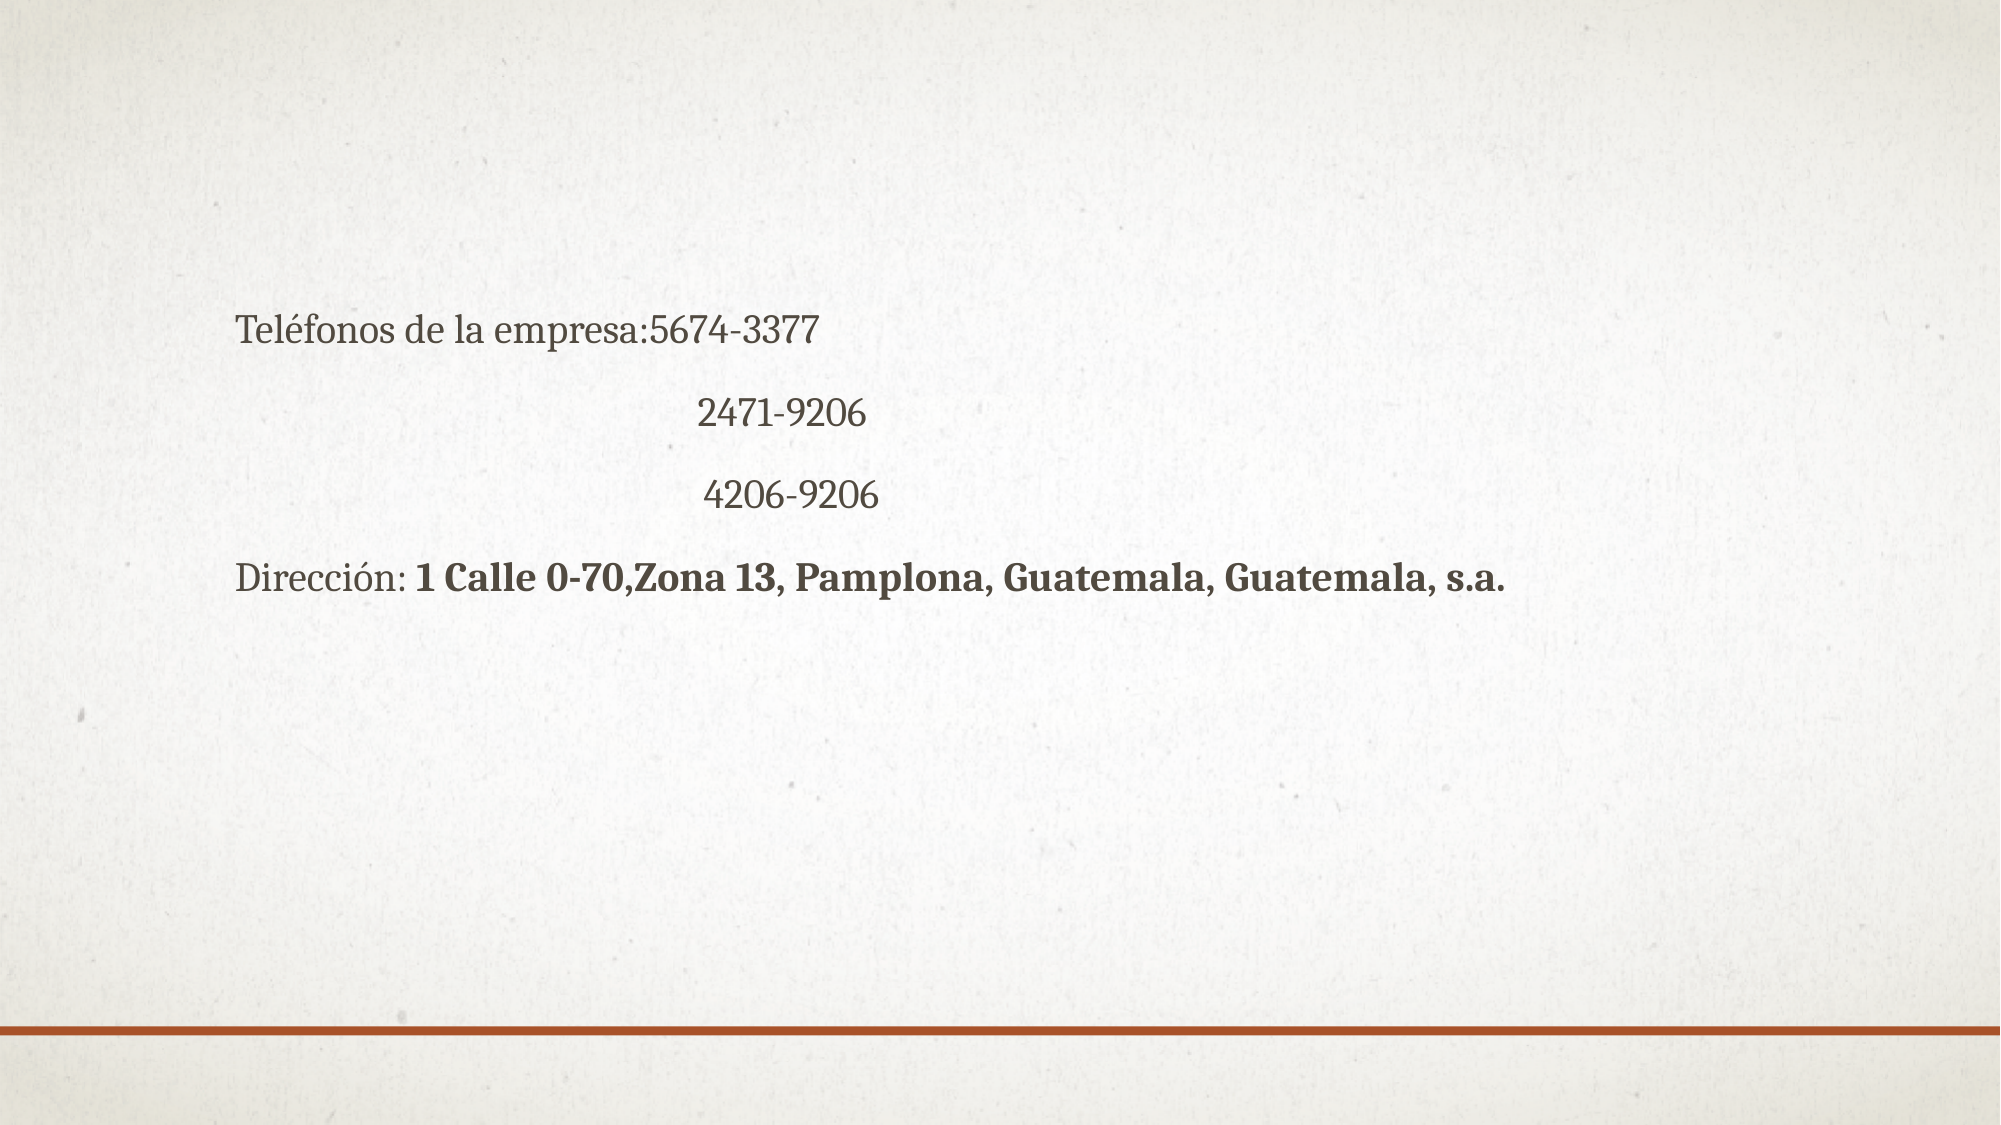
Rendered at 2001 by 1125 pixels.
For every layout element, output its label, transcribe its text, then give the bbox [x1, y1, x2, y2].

picture [0, 0, 2001, 1125]
list Teléfonos de la empresa:5674-3377 2471-9206 4206-9206 Dirección: 1 Calle 0-70,Zona 13, Pamplona, Guatemala, Guatemala, s.a. [212, 299, 1788, 975]
